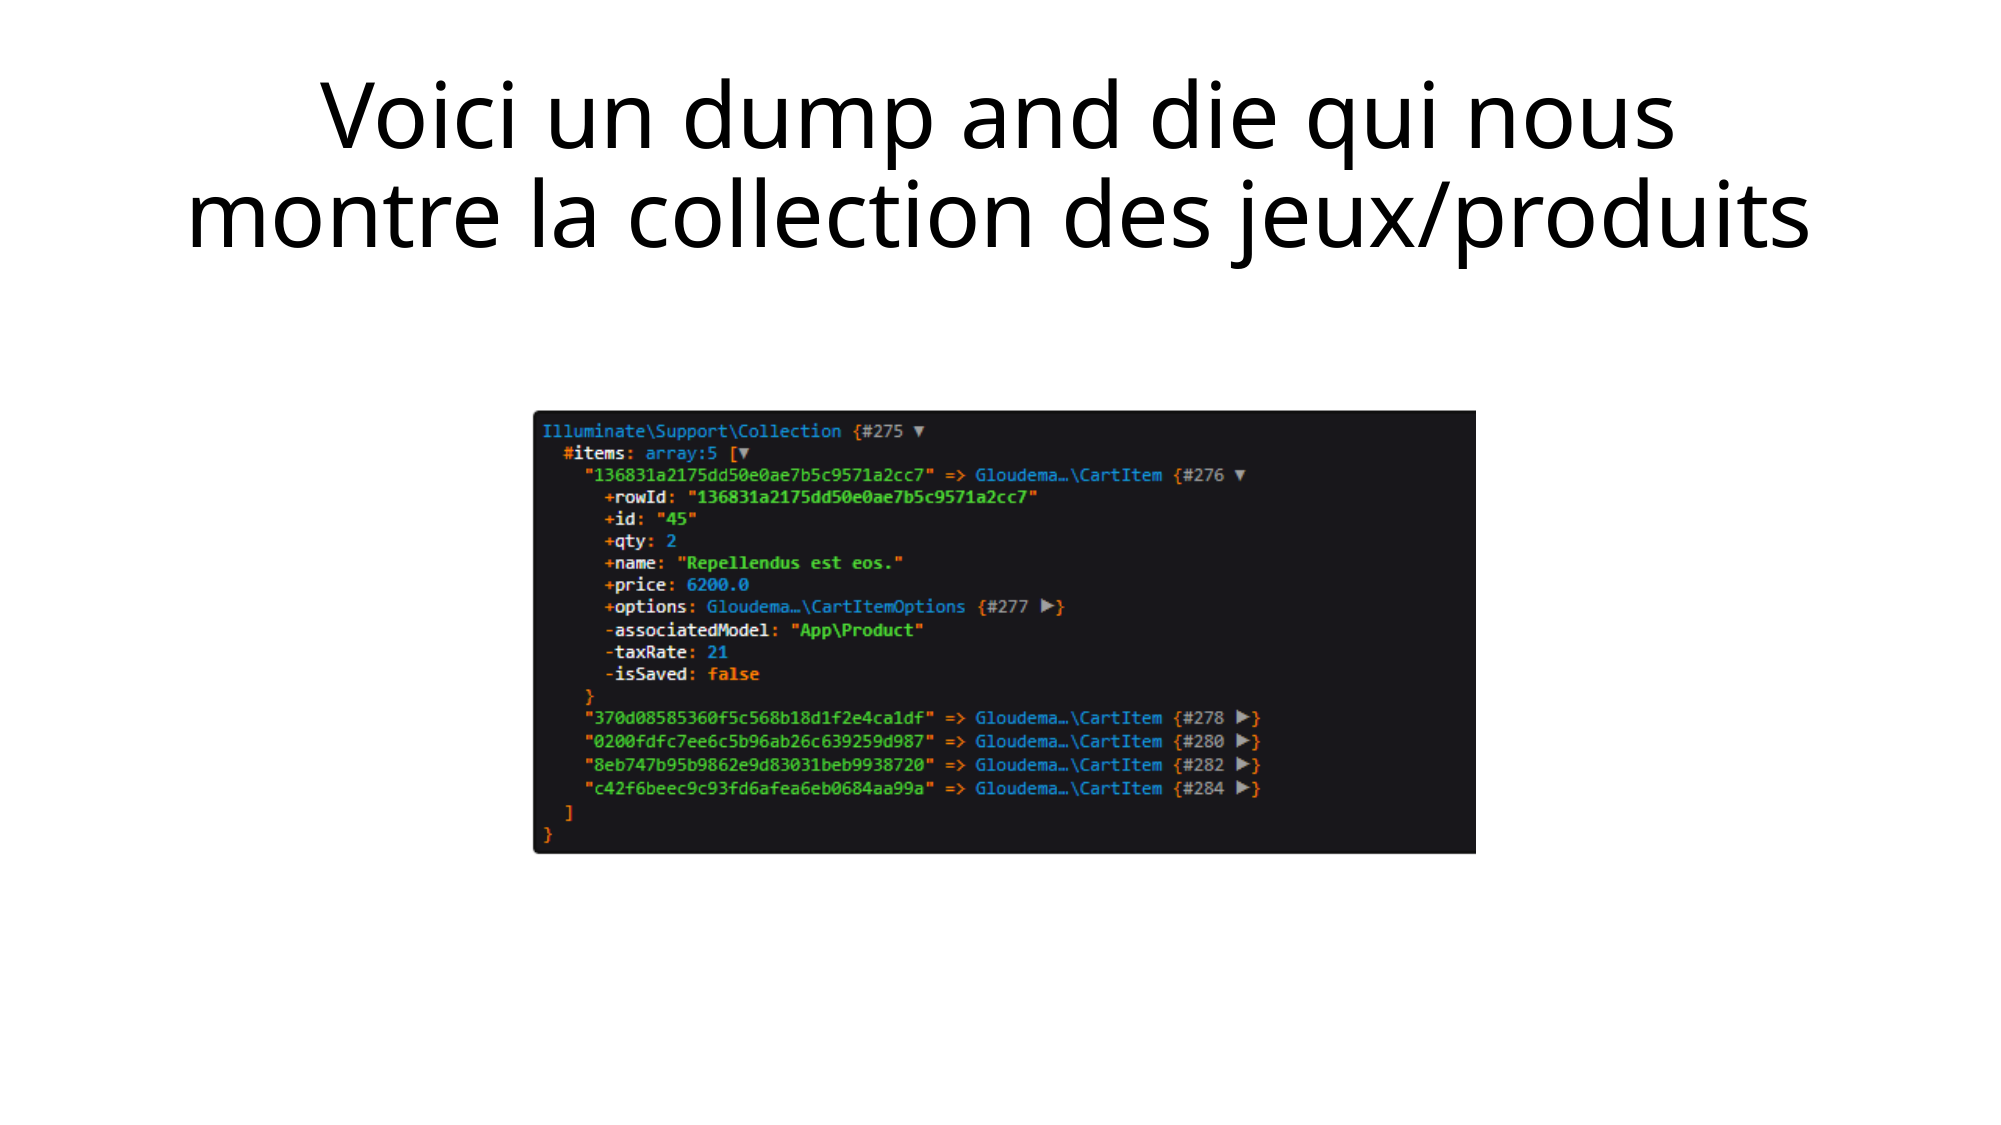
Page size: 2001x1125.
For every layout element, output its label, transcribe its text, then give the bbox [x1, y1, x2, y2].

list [524, 403, 1476, 909]
title Voici un dump and die qui nous montre la collection des jeux/produits [137, 59, 1863, 278]
